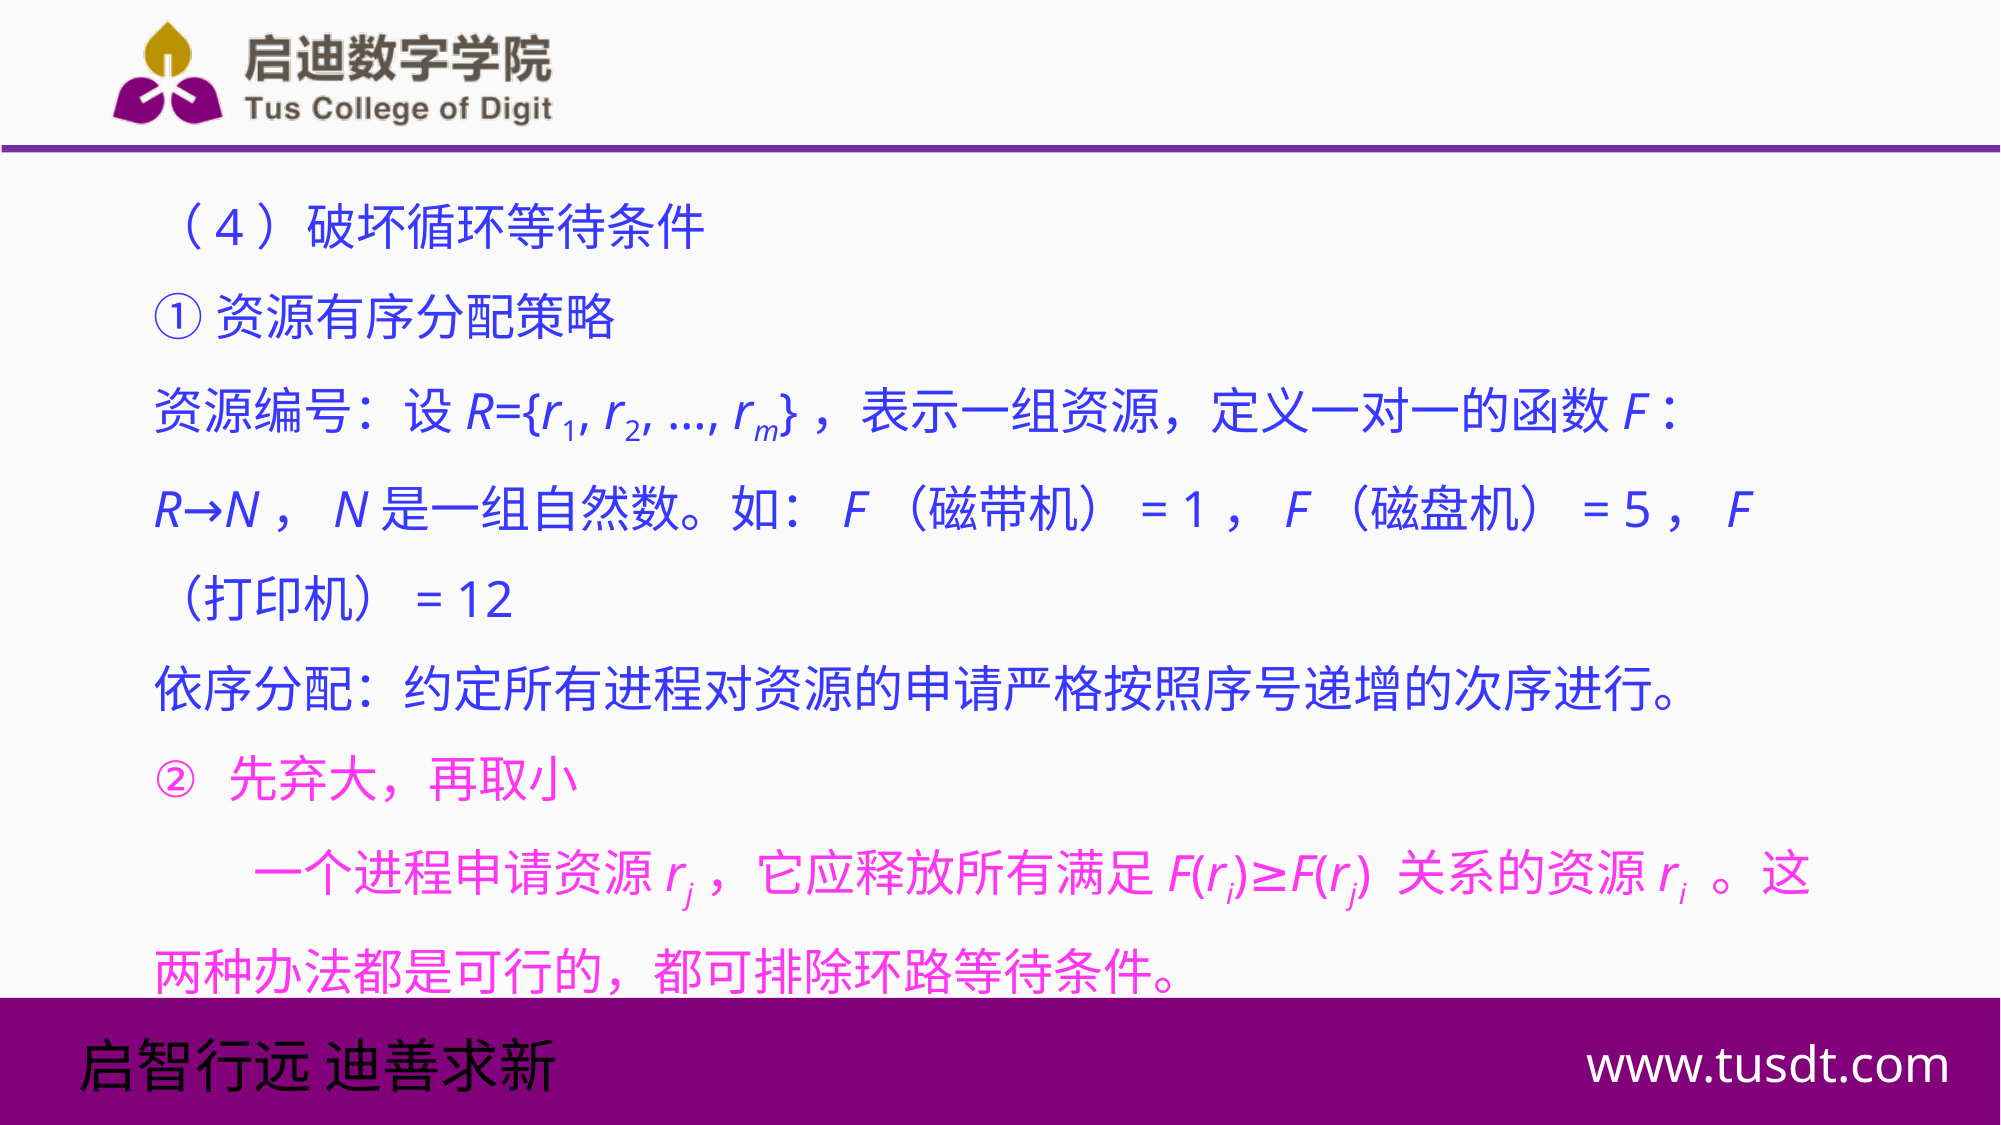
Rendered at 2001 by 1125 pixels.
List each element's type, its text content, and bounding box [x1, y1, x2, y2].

picture [106, 11, 562, 134]
text_box （4）破坏循环等待条件 ①资源有序分配策略 资源编号：设R={r1, r2, …, rm}，表示一组资源，定义一对一的函数F：R→N，N是一组自然数。如：F（磁带机）= 1，F（磁盘机）= 5，F（打印机）= 12 依序分配：约定所有进程对资源的申请严格按照序号递增的次序进行。 先弃大，再取小 一个进程申请资源rj，它应释放所有满足F(ri)≥F(rj) 关系的资源ri 。这两种办法都是可行的，都可排除环路等待条件。 [138, 157, 1852, 1008]
